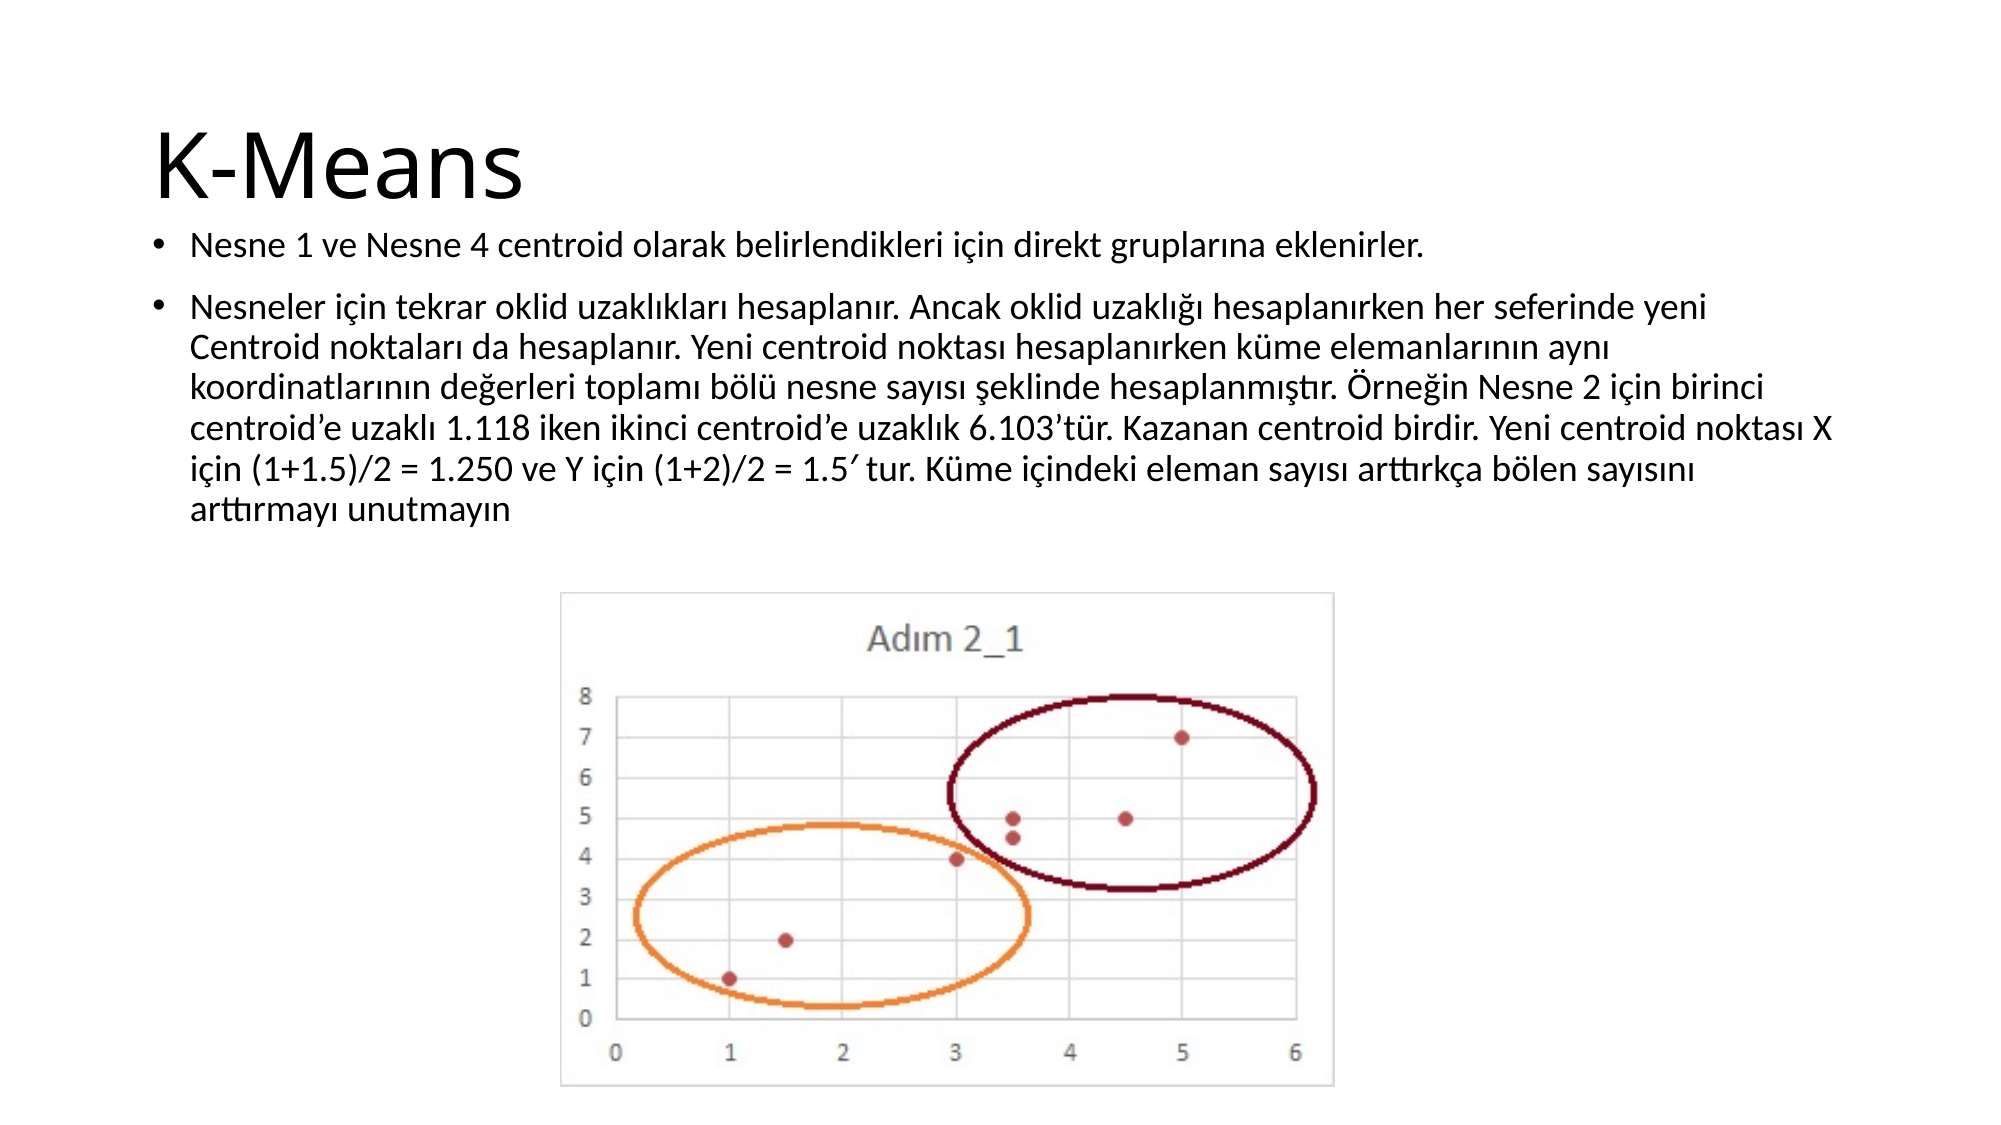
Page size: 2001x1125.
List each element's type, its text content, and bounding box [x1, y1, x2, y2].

title K-Means [137, 59, 1863, 218]
list Nesne 1 ve Nesne 4 centroid olarak belirlendikleri için direkt gruplarına eklenirler. Nesneler için tekrar oklid uzaklıkları hesaplanır. Ancak oklid uzaklığı hesaplanırken her seferinde yeni Centroid noktaları da hesaplanır. Yeni centroid noktası hesaplanırken küme elemanlarının aynı koordinatlarının değerleri toplamı bölü nesne sayısı şeklinde hesaplanmıştır. Örneğin Nesne 2 için birinci centroid’e uzaklı 1.118 iken ikinci centroid’e uzaklık 6.103’tür. Kazanan centroid birdir. Yeni centroid noktası X için (1+1.5)/2 = 1.250 ve Y için (1+2)/2 = 1.5′ tur. Küme içindeki eleman sayısı arttırkça bölen sayısını arttırmayı unutmayın [137, 218, 1863, 1087]
picture [560, 592, 1335, 1087]
